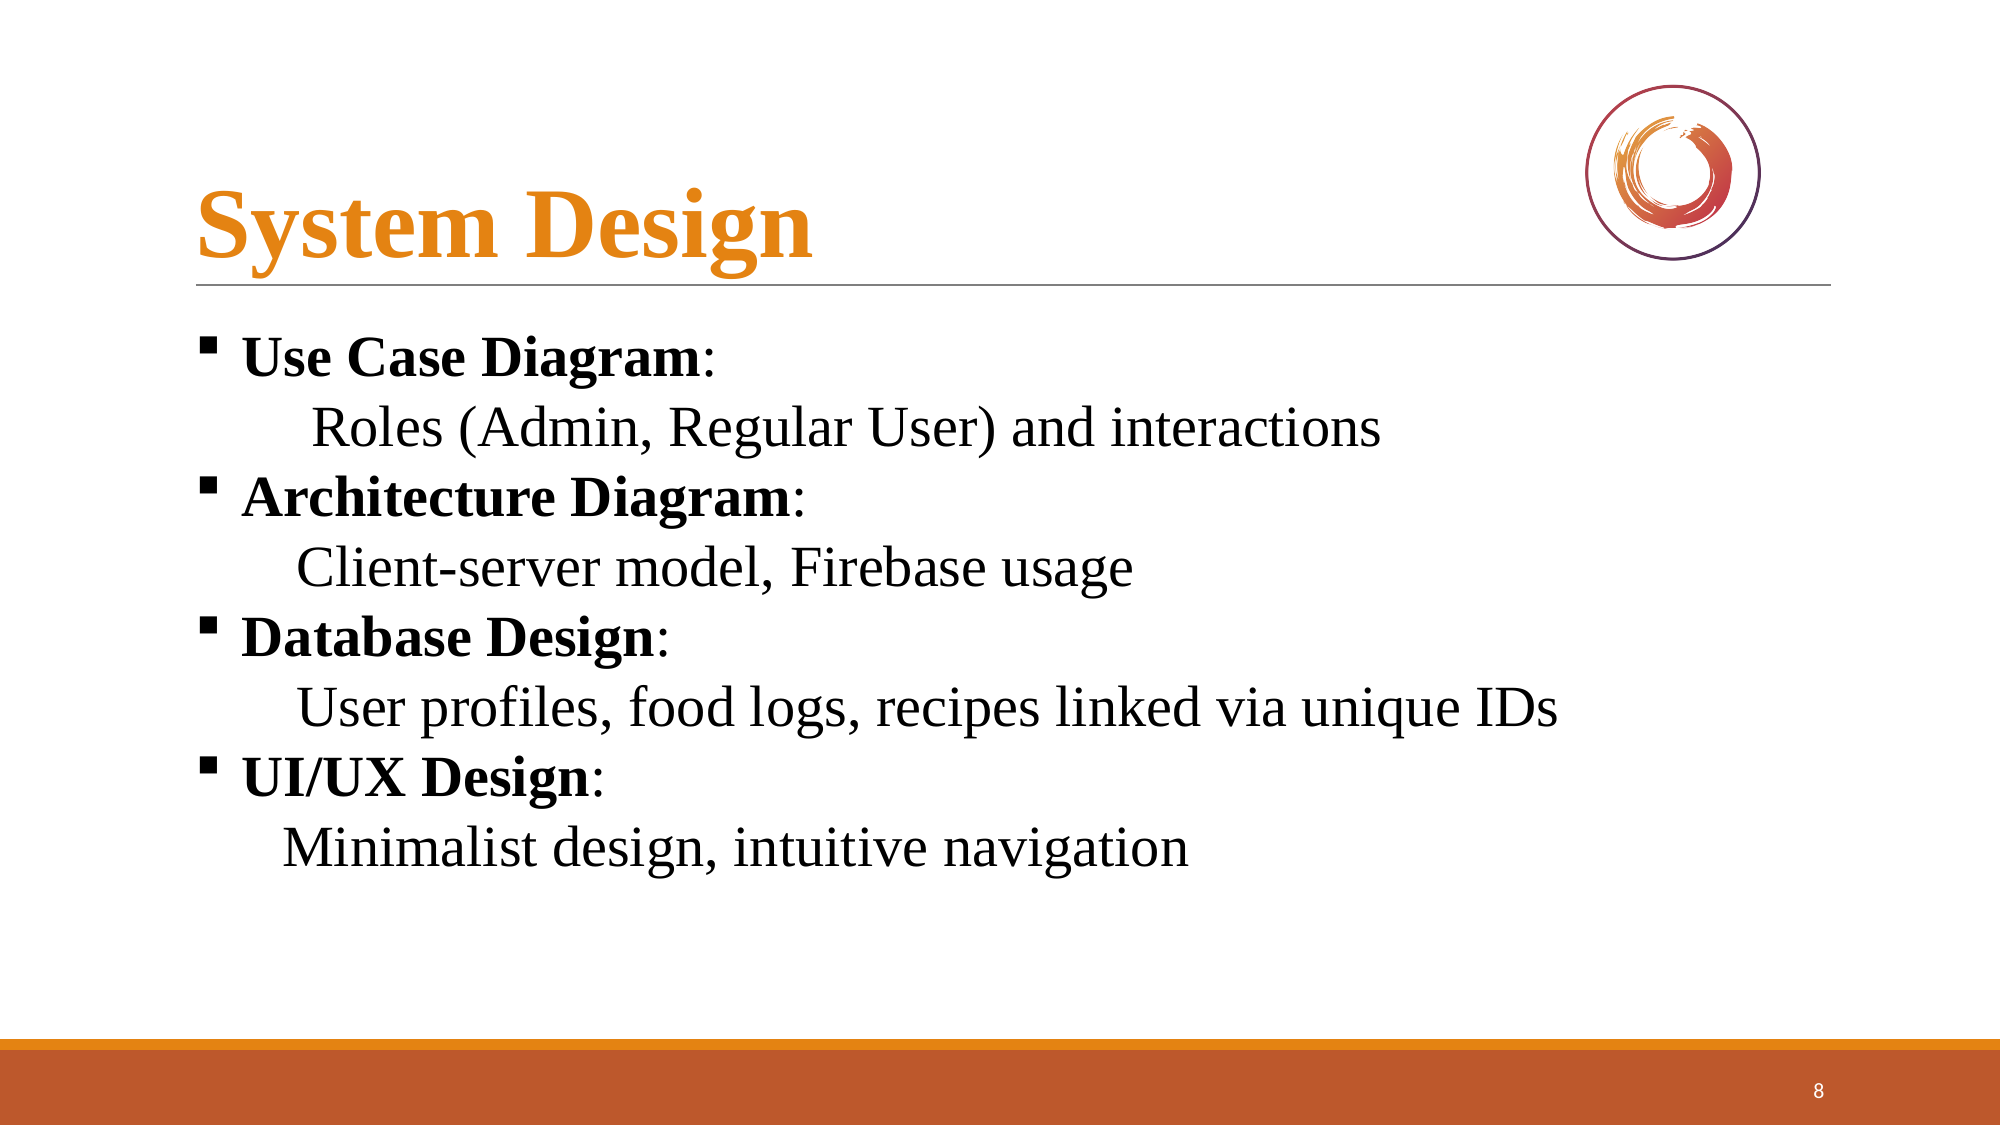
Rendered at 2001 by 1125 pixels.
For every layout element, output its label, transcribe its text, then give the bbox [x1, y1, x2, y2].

picture [1558, 64, 1788, 268]
list Use Case Diagram: Roles (Admin, Regular User) and interactions Architecture Diagram: Client-server model, Firebase usage Database Design: User profiles, food logs, recipes linked via unique IDs UI/UX Design: Minimalist design, intuitive navigation [180, 306, 1589, 960]
slide_number 8 [1624, 1059, 1840, 1120]
title System Design [180, 47, 1830, 285]
